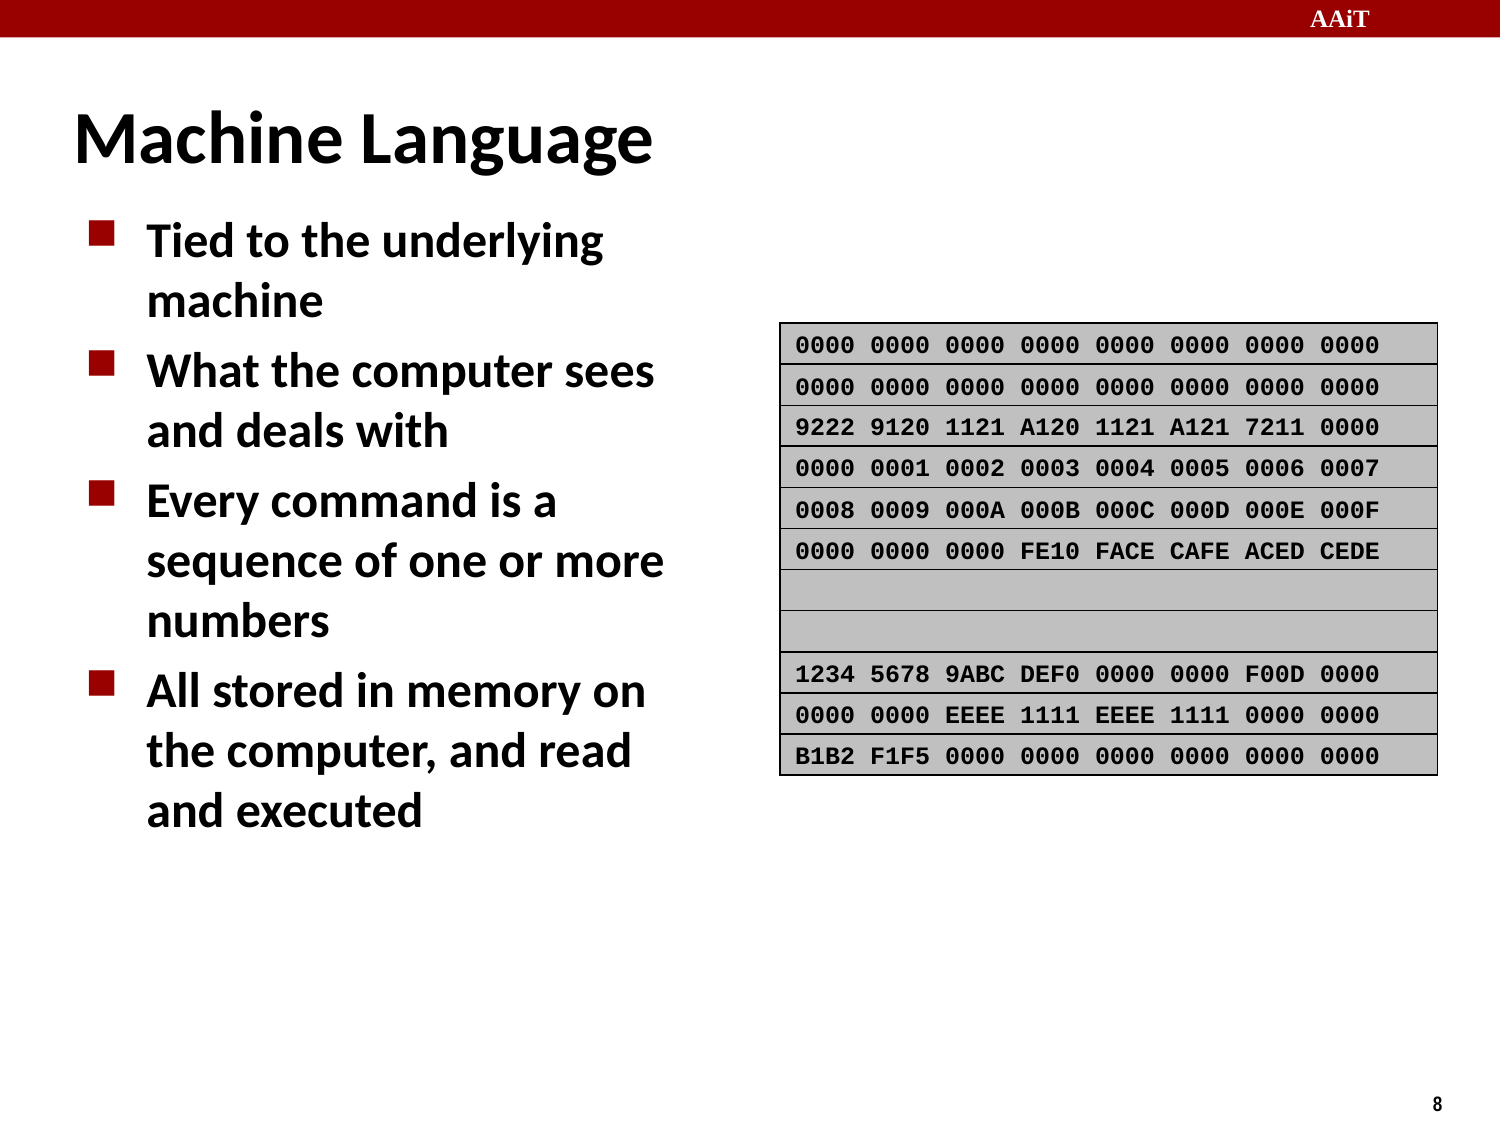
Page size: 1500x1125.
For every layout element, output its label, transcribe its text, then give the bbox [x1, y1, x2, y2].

text_box 0000 0000 0000 FE10 FACE CAFE ACED CEDE [780, 528, 1438, 569]
text_box 0008 0009 000A 000B 000C 000D 000E 000F [780, 487, 1438, 528]
text_box 9222 9120 1121 A120 1121 A121 7211 0000 [780, 405, 1438, 446]
text_box 0000 0000 0000 0000 0000 0000 0000 0000 [780, 364, 1438, 405]
text_box B1B2 F1F5 0000 0000 0000 0000 0000 0000 [780, 733, 1438, 775]
text_box 1234 5678 9ABC DEF0 0000 0000 F00D 0000 [780, 651, 1438, 692]
title Machine Language [58, 71, 1305, 197]
text_box 0000 0000 EEEE 1111 EEEE 1111 0000 0000 [780, 692, 1438, 733]
text_box [780, 610, 1438, 651]
text_box 0000 0000 0000 0000 0000 0000 0000 0000 [780, 323, 1438, 364]
text_box 0000 0001 0002 0003 0004 0005 0006 0007 [780, 446, 1438, 487]
text_box [780, 569, 1438, 610]
list Tied to the underlying machine What the computer sees and deals with Every command is a sequence of one or more numbers All stored in memory on the computer, and read and executed [74, 199, 688, 1101]
